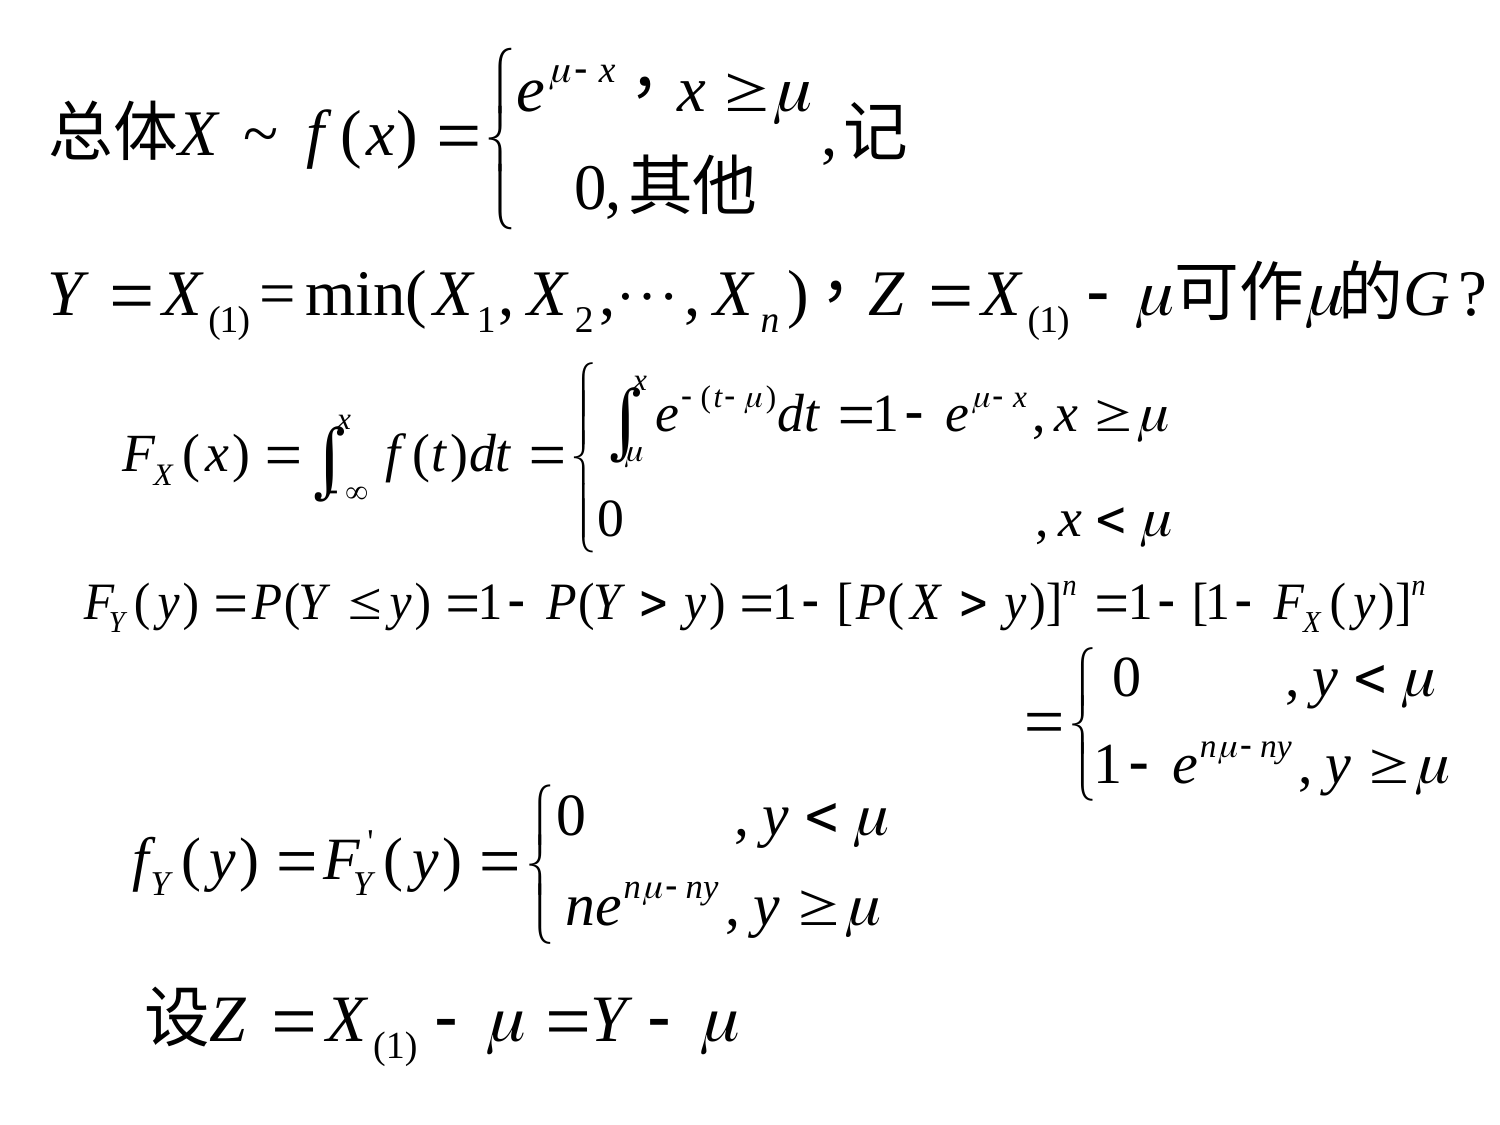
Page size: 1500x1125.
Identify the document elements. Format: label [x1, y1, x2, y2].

picture [137, 974, 751, 1081]
picture [41, 37, 1500, 812]
picture [112, 774, 901, 956]
